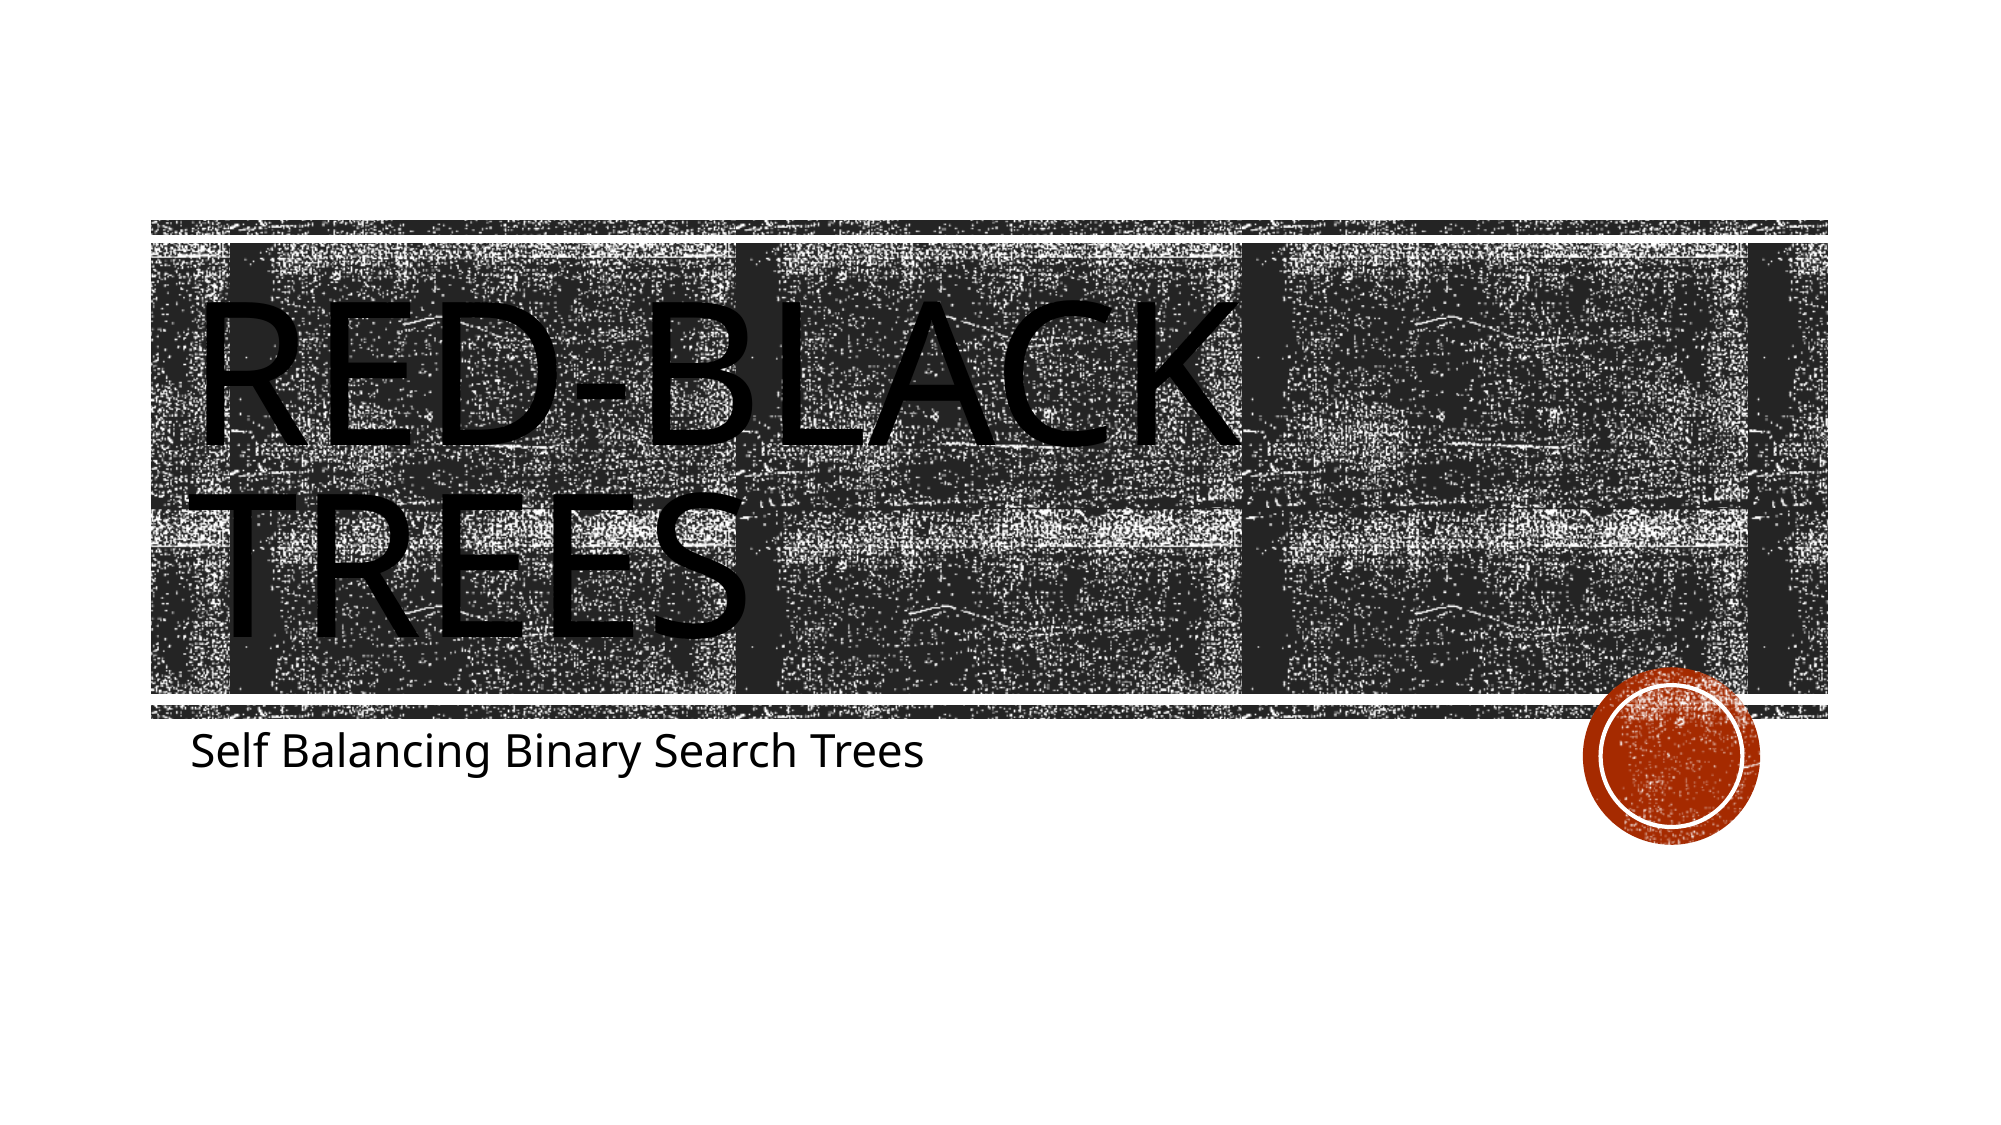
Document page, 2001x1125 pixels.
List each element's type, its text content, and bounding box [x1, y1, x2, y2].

title Red-Black Trees [172, 234, 1808, 733]
subtitle Self Balancing Binary Search Trees [175, 720, 1470, 896]
